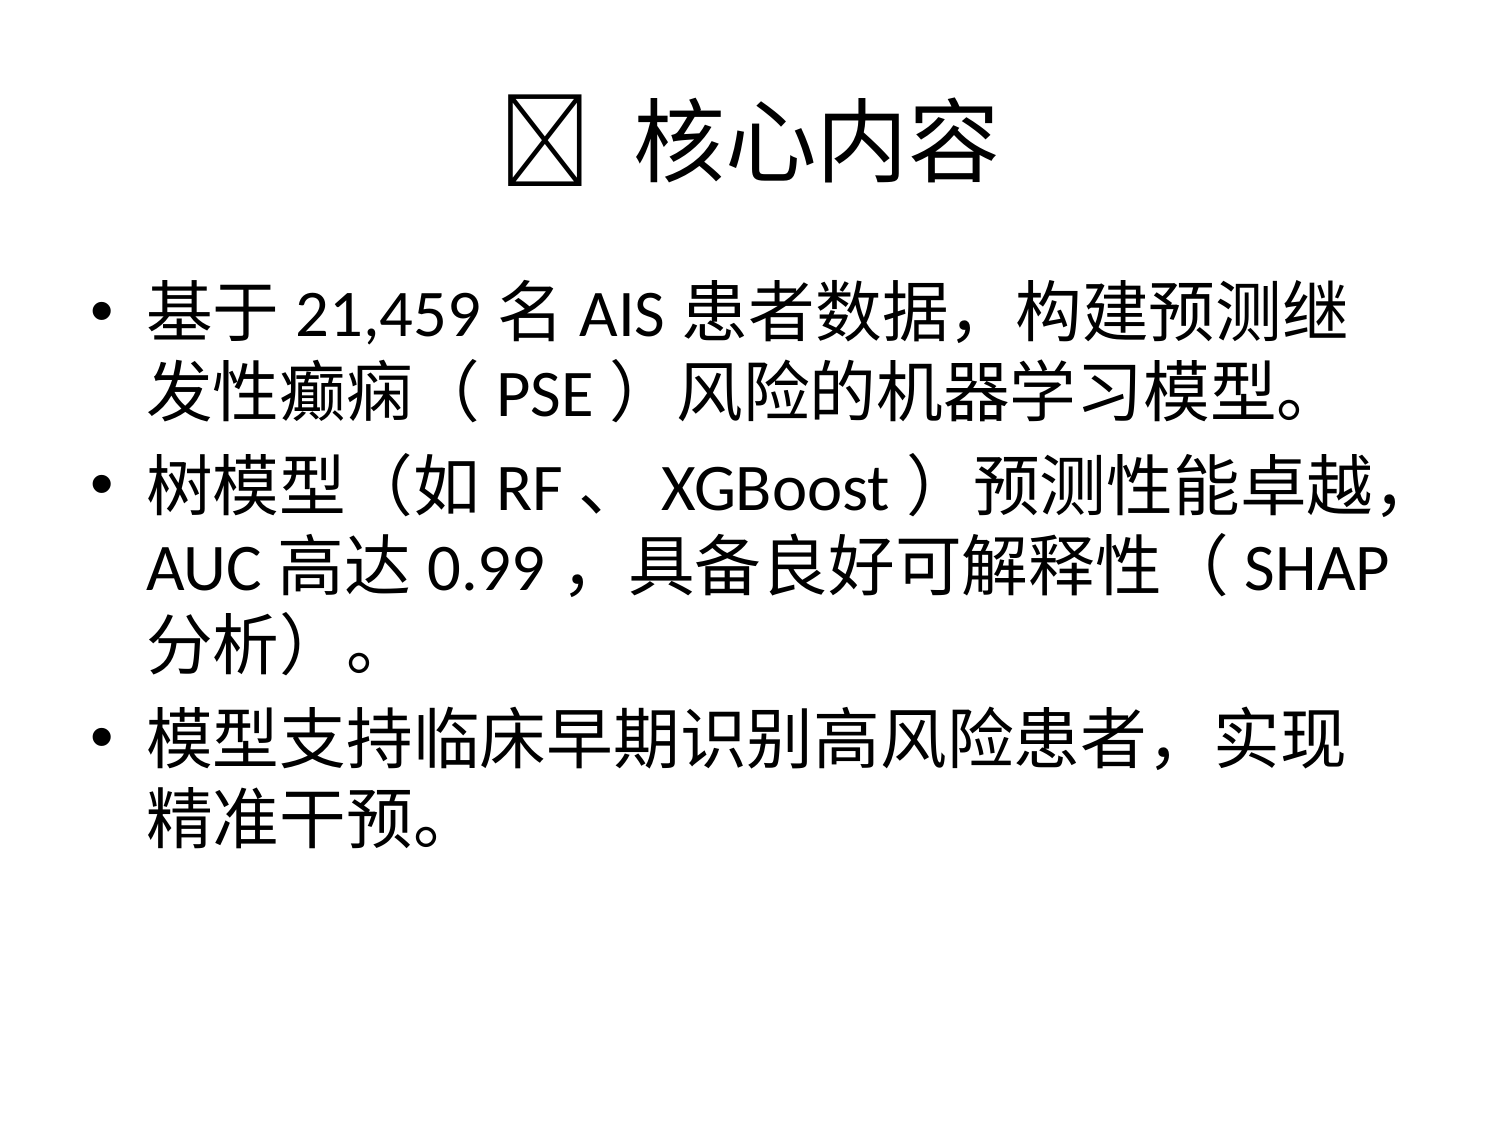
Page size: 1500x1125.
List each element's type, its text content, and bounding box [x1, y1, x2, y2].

title 📌 核心内容 [75, 45, 1425, 233]
list 基于21,459名AIS患者数据，构建预测继发性癫痫（PSE）风险的机器学习模型。 树模型（如RF、XGBoost）预测性能卓越，AUC高达0.99，具备良好可解释性（SHAP分析）。 模型支持临床早期识别高风险患者，实现精准干预。 [75, 262, 1425, 1005]
